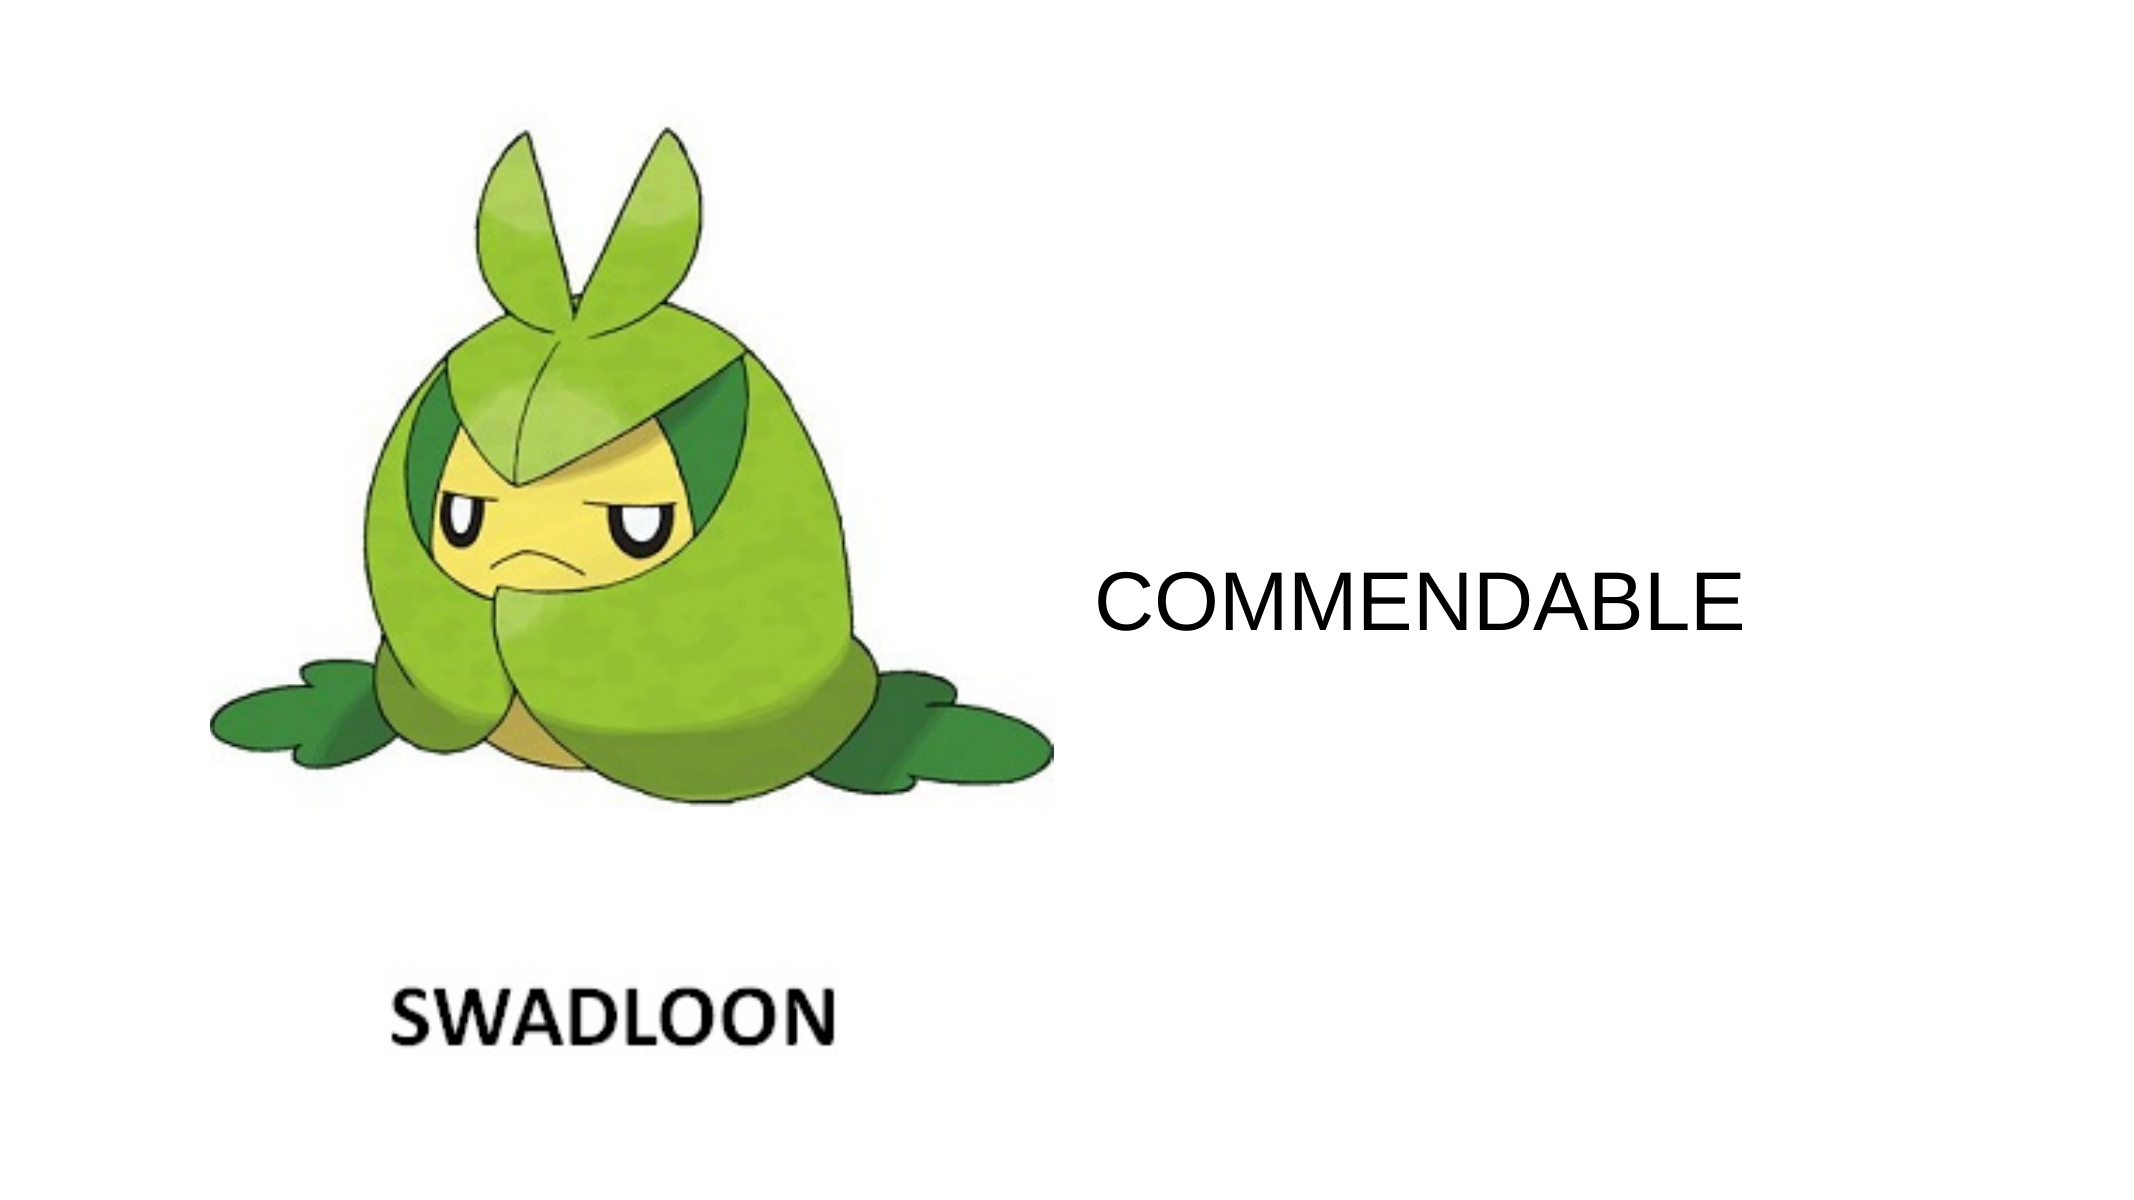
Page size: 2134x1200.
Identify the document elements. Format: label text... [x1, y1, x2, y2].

picture [209, 44, 1054, 1170]
text_box COMMENDABLE [1079, 539, 1860, 655]
